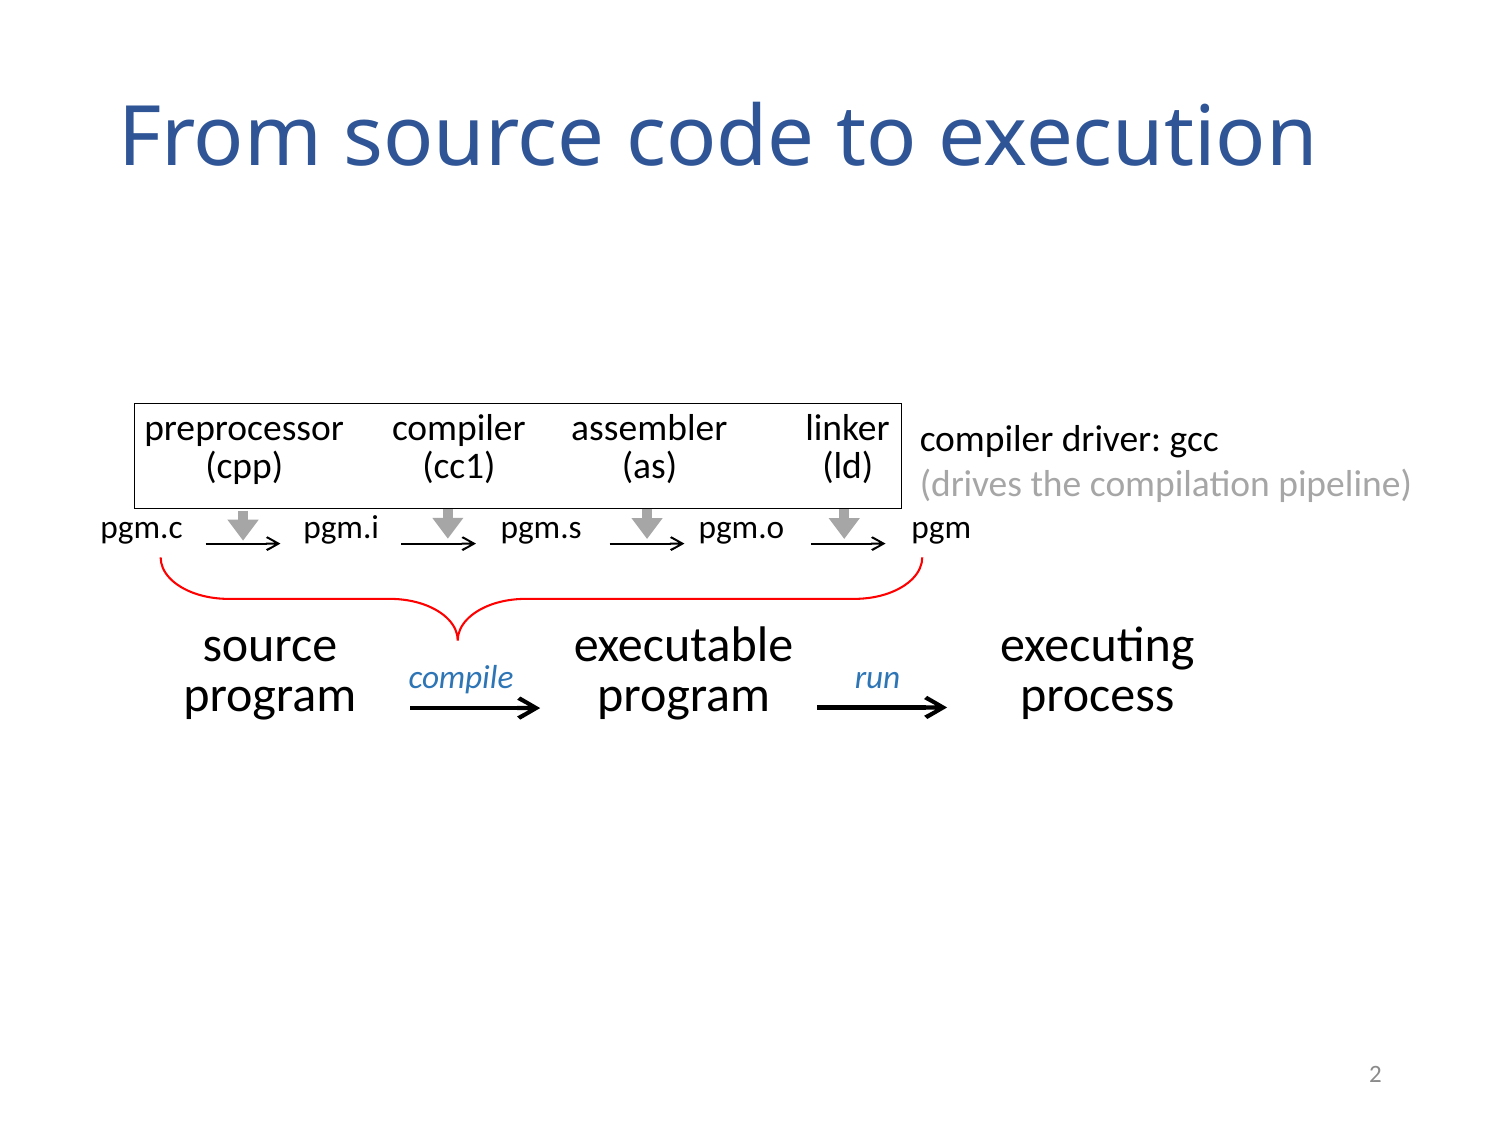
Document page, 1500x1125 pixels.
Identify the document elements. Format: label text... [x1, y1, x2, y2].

table_header pgm.o [641, 510, 841, 557]
table_header pgm.c [41, 506, 241, 567]
title From source code to execution [103, 59, 1397, 218]
text_box run [840, 647, 923, 703]
table_header pgm [841, 510, 1041, 567]
table_header pgm.i [241, 510, 441, 557]
table_header executable program [477, 617, 890, 732]
text_box compile [393, 647, 542, 703]
table_header pgm.s [441, 510, 641, 557]
table_header source program [63, 617, 477, 732]
table_header linker (ld) [849, 405, 946, 510]
table_header executing process [890, 617, 1304, 732]
text_box [134, 403, 902, 509]
text_box [160, 557, 923, 641]
slide_number 2 [1059, 1042, 1397, 1103]
table_header preprocessor (cpp) [120, 405, 368, 510]
text_box compiler driver: gcc (drives the compilation pipeline) [905, 406, 1428, 512]
